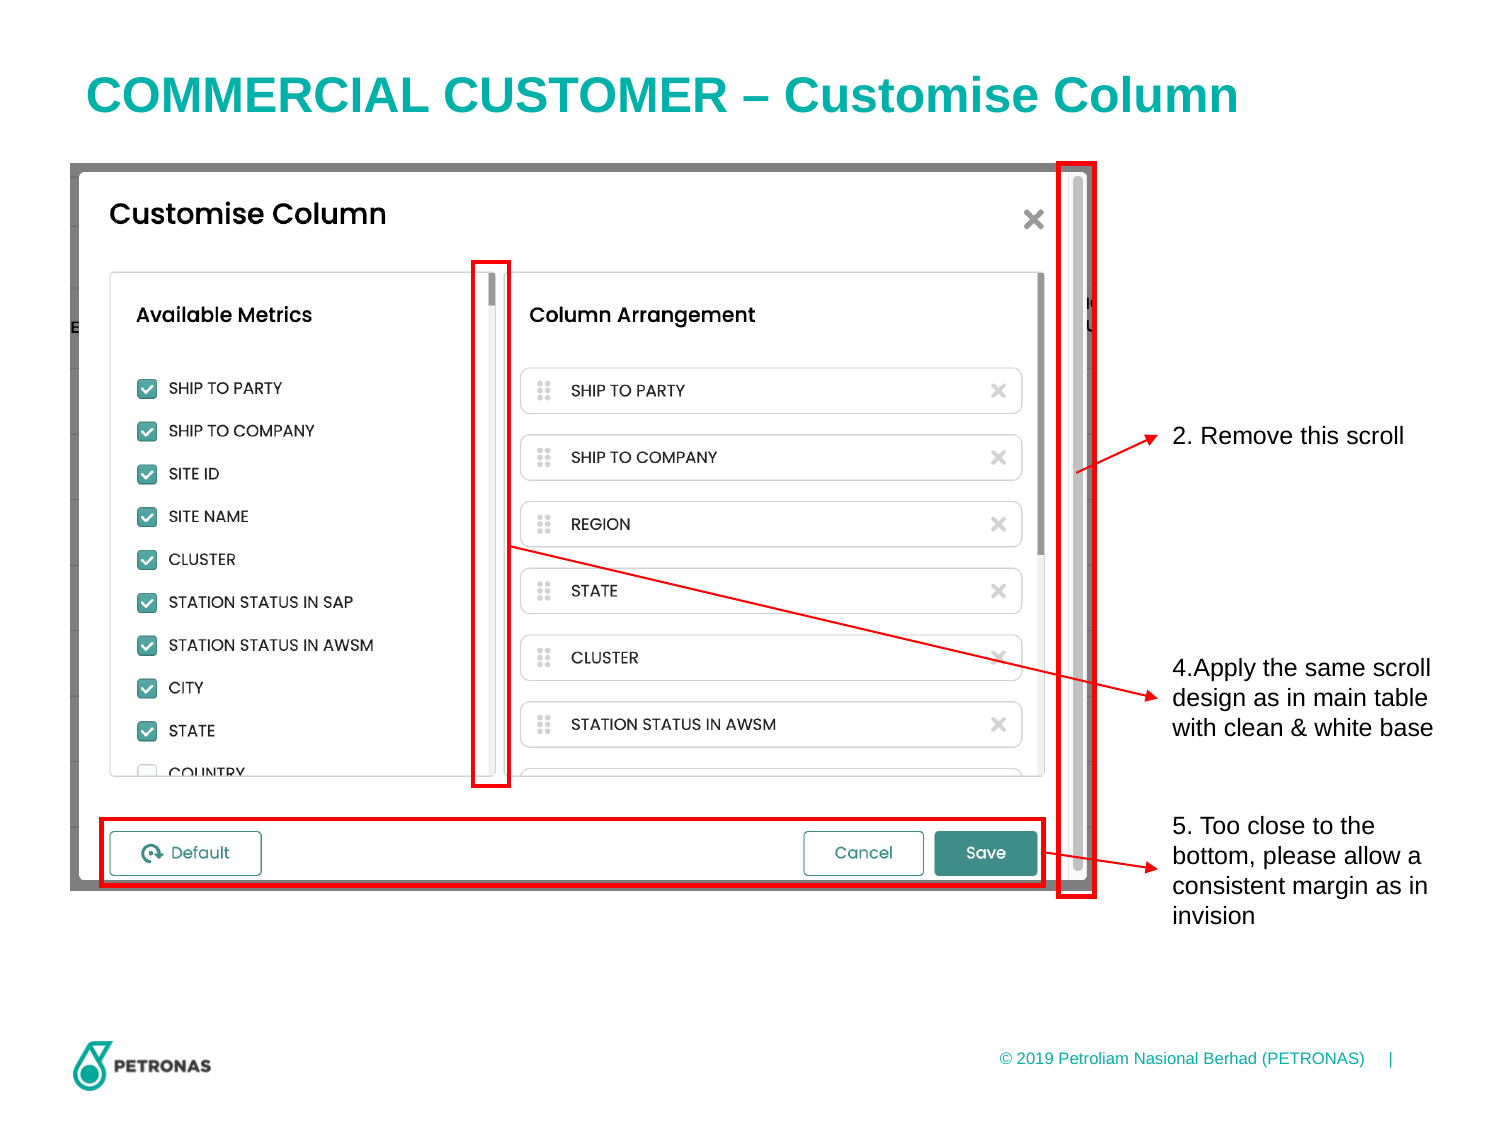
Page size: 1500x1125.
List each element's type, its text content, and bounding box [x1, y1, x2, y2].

title COMMERCIAL CUSTOMER – Customise Column [70, 61, 1430, 118]
text_box 2. Remove this scroll [1157, 412, 1463, 457]
text_box 4.Apply the same scroll design as in main table with clean & white base [1157, 643, 1463, 749]
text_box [1043, 852, 1158, 871]
text_box [1057, 871, 1095, 898]
picture [70, 163, 1094, 891]
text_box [508, 545, 1158, 699]
text_box 5. Too close to the bottom, please allow a consistent margin as in invision [1157, 801, 1463, 937]
picture [73, 1041, 211, 1091]
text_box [1076, 435, 1158, 473]
